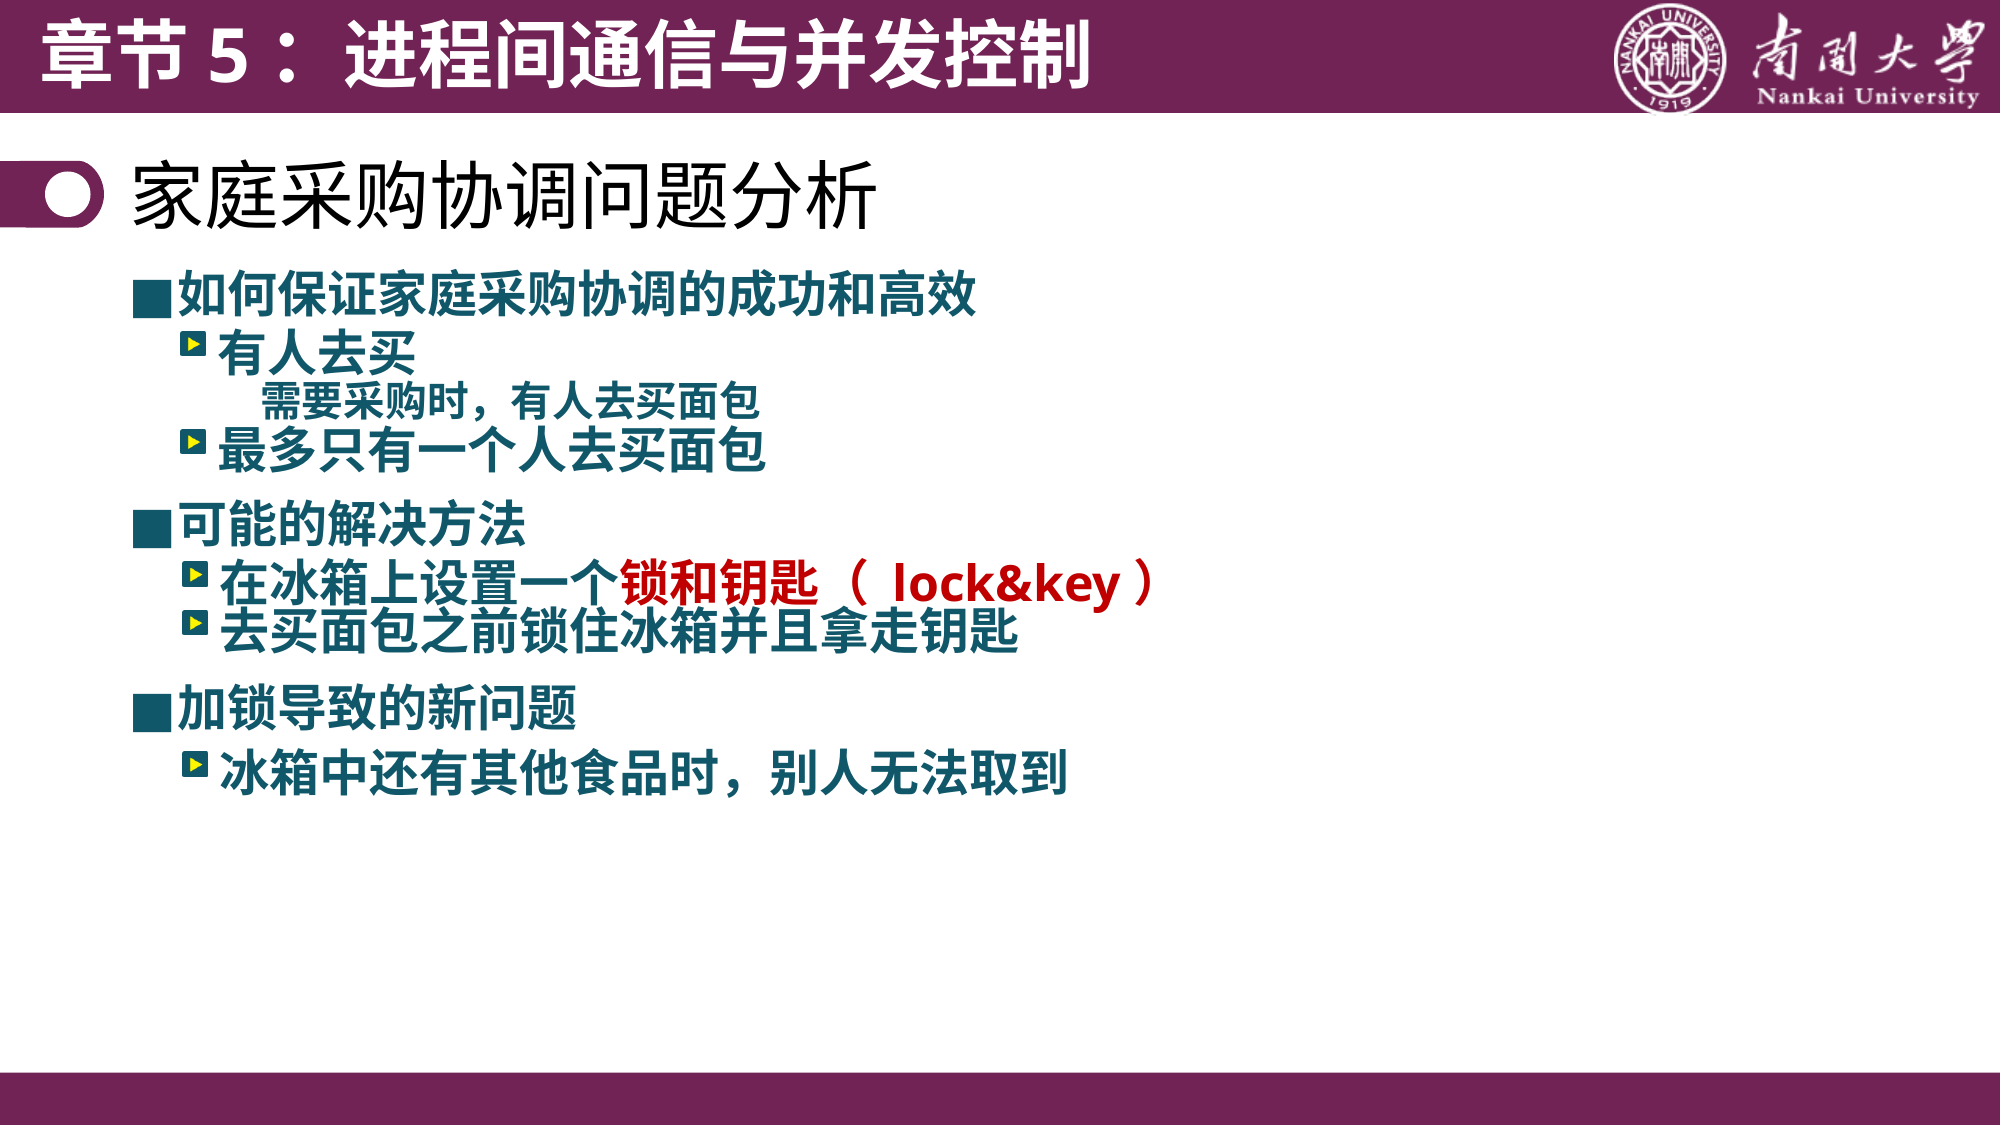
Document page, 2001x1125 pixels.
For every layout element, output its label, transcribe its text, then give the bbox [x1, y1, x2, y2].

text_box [113, 485, 1615, 670]
title 家庭采购协调问题分析 [114, 143, 1886, 255]
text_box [180, 314, 1007, 438]
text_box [113, 254, 1072, 331]
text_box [180, 411, 953, 483]
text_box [113, 668, 1166, 811]
picture [1614, 2, 2001, 120]
